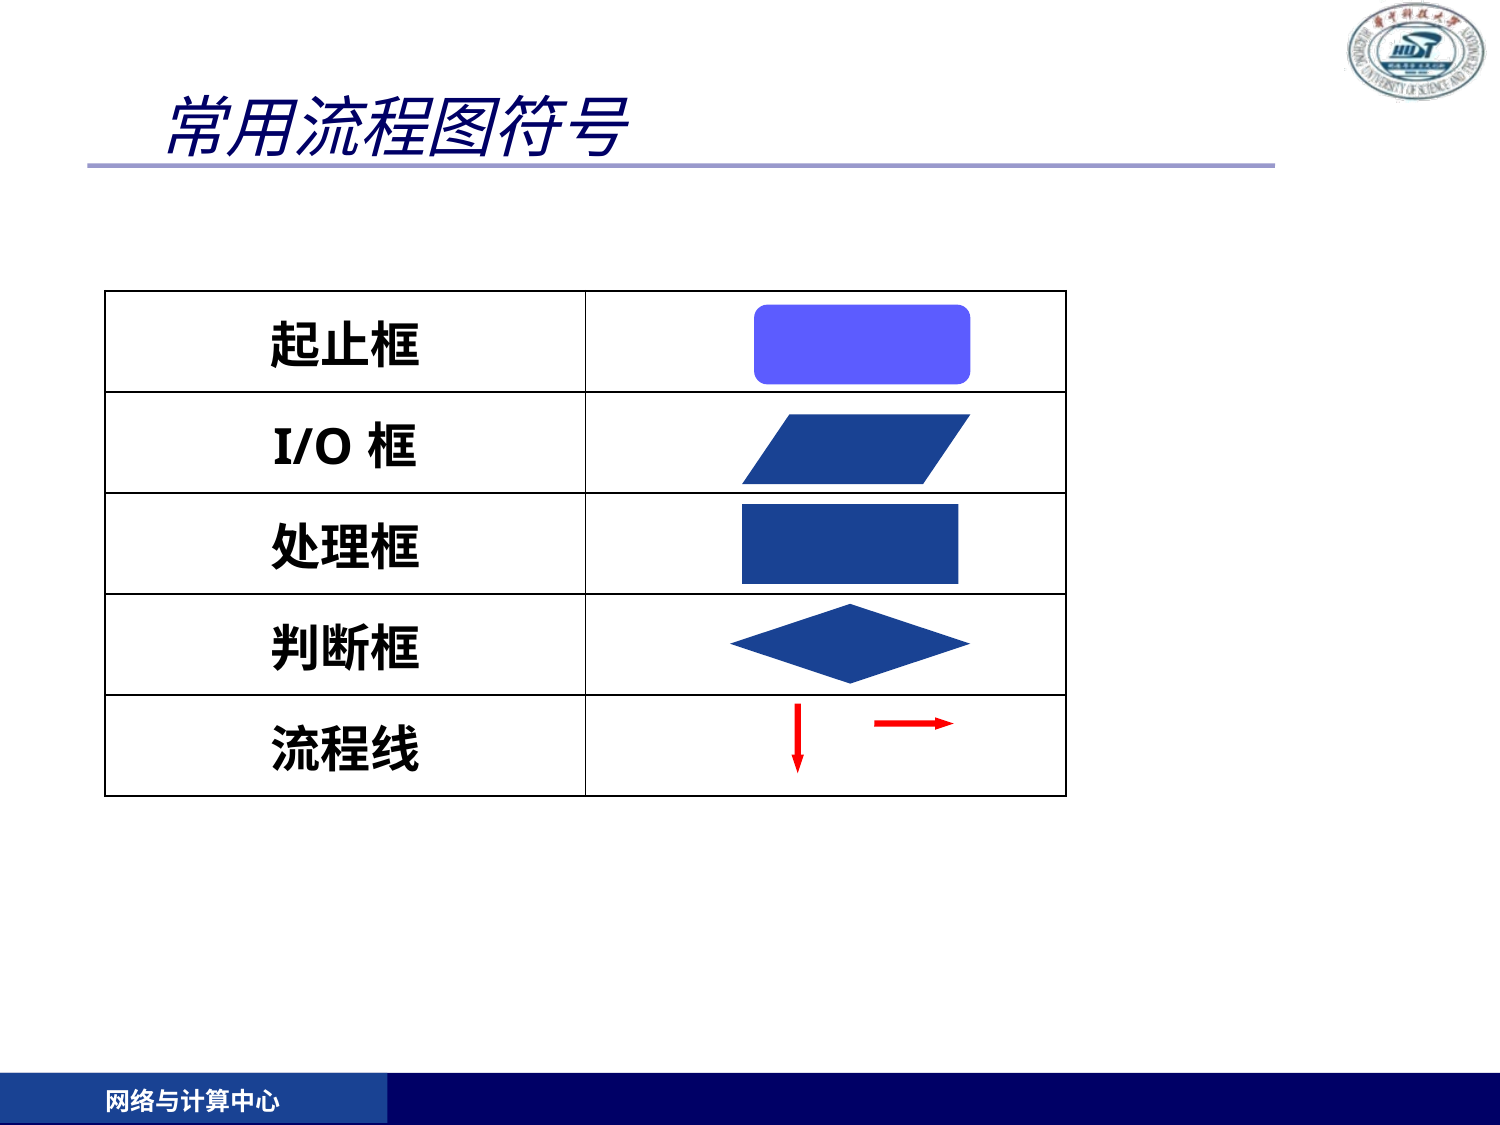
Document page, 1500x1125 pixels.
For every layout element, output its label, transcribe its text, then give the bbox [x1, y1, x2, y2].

slide_number 网络与计算中心 [17, 1078, 368, 1116]
table_header 起止框 [106, 292, 585, 391]
table_cell [586, 494, 724, 593]
table_cell 判断框 [106, 595, 585, 694]
title 常用流程图符号 [144, 68, 1294, 182]
table_cell [975, 595, 1065, 694]
picture [1344, 0, 1489, 103]
table_header [586, 292, 1065, 391]
table_cell 处理框 [106, 494, 585, 593]
table_cell [975, 494, 1065, 593]
table_cell I/O框 [106, 393, 585, 492]
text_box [729, 304, 971, 774]
table_cell 流程线 [106, 696, 585, 795]
table_cell [586, 393, 724, 492]
table_cell [975, 393, 1065, 492]
table_cell [586, 595, 724, 694]
table_cell [586, 696, 1065, 795]
